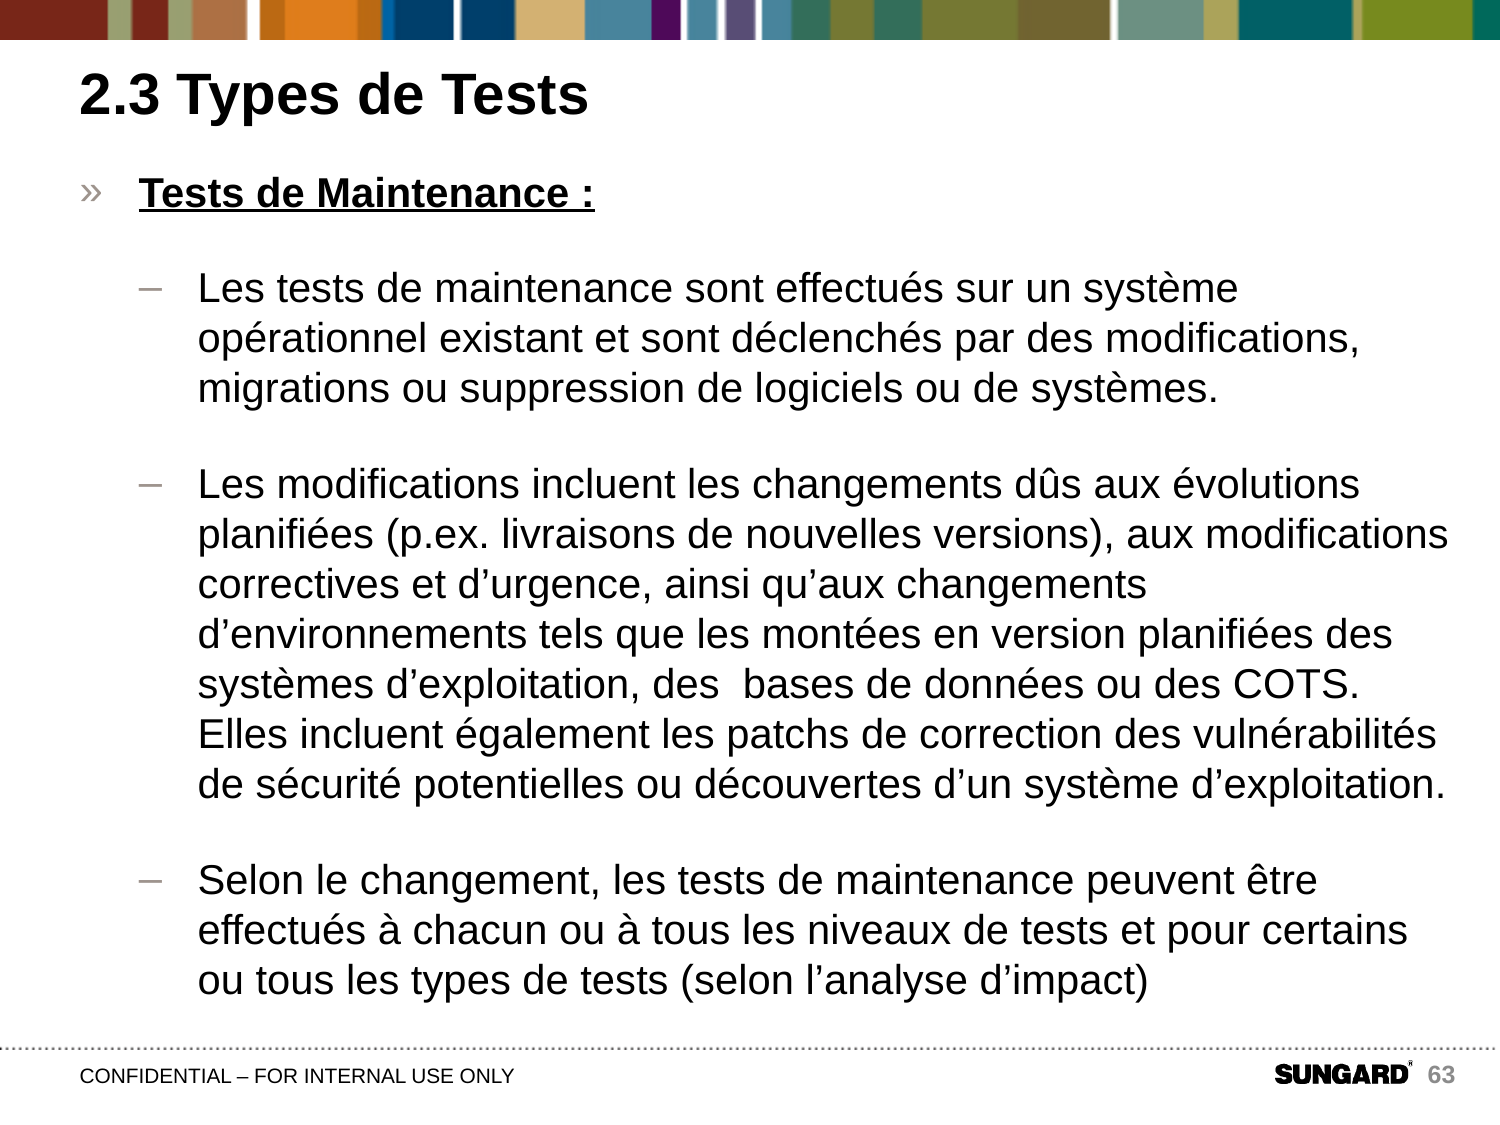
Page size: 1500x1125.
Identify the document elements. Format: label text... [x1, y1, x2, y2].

picture [0, 0, 1500, 40]
list Tests de Maintenance : Les tests de maintenance sont effectués sur un système opérationnel existant et sont déclenchés par des modifications, migrations ou suppression de logiciels ou de systèmes. Les modifications incluent les changements dûs aux évolutions planifiées (p.ex. livraisons de nouvelles versions), aux modifications correctives et d’urgence, ainsi qu’aux changements d’environnements tels que les montées en version planifiées des systèmes d’exploitation, des bases de données ou des COTS. Elles incluent également les patchs de correction des vulnérabilités de sécurité potentielles ou découvertes d’un système d’exploitation. Selon le changement, les tests de maintenance peuvent être effectués à chacun ou à tous les niveaux de tests et pour certains ou tous les types de tests (selon l’analyse d’impact) [79, 165, 1456, 1022]
title 2.3 Types de Tests [79, 55, 1456, 146]
picture [1275, 1060, 1396, 1084]
slide_number 63 [1396, 1058, 1456, 1088]
picture [0, 1043, 1500, 1050]
